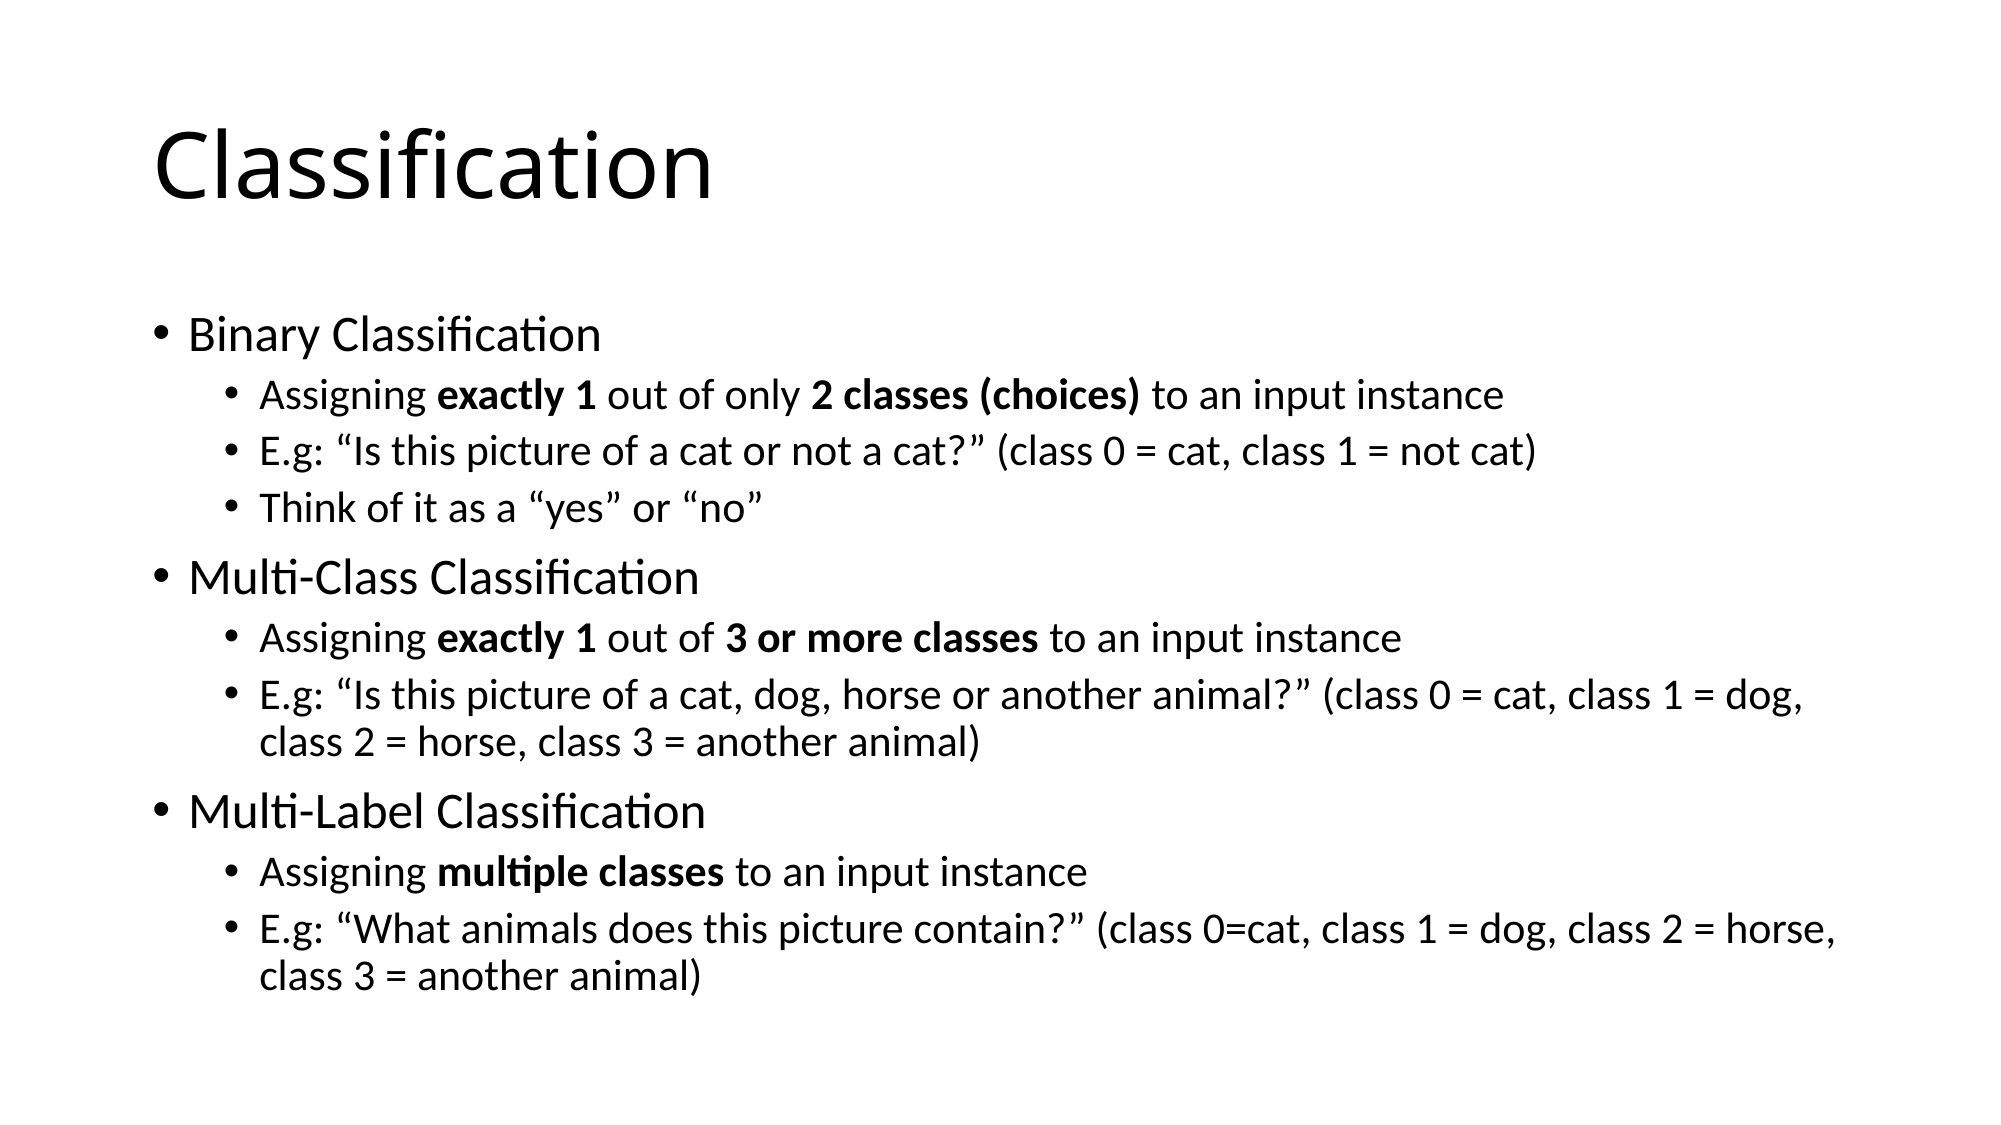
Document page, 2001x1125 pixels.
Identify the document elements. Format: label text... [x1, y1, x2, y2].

title Classification [137, 59, 1863, 278]
list Binary Classification Assigning exactly 1 out of only 2 classes (choices) to an input instance E.g: “Is this picture of a cat or not a cat?” (class 0 = cat, class 1 = not cat) Think of it as a “yes” or “no” Multi-Class Classification Assigning exactly 1 out of 3 or more classes to an input instance E.g: “Is this picture of a cat, dog, horse or another animal?” (class 0 = cat, class 1 = dog, class 2 = horse, class 3 = another animal) Multi-Label Classification Assigning multiple classes to an input instance E.g: “What animals does this picture contain?” (class 0=cat, class 1 = dog, class 2 = horse, class 3 = another animal) [137, 299, 1863, 1014]
